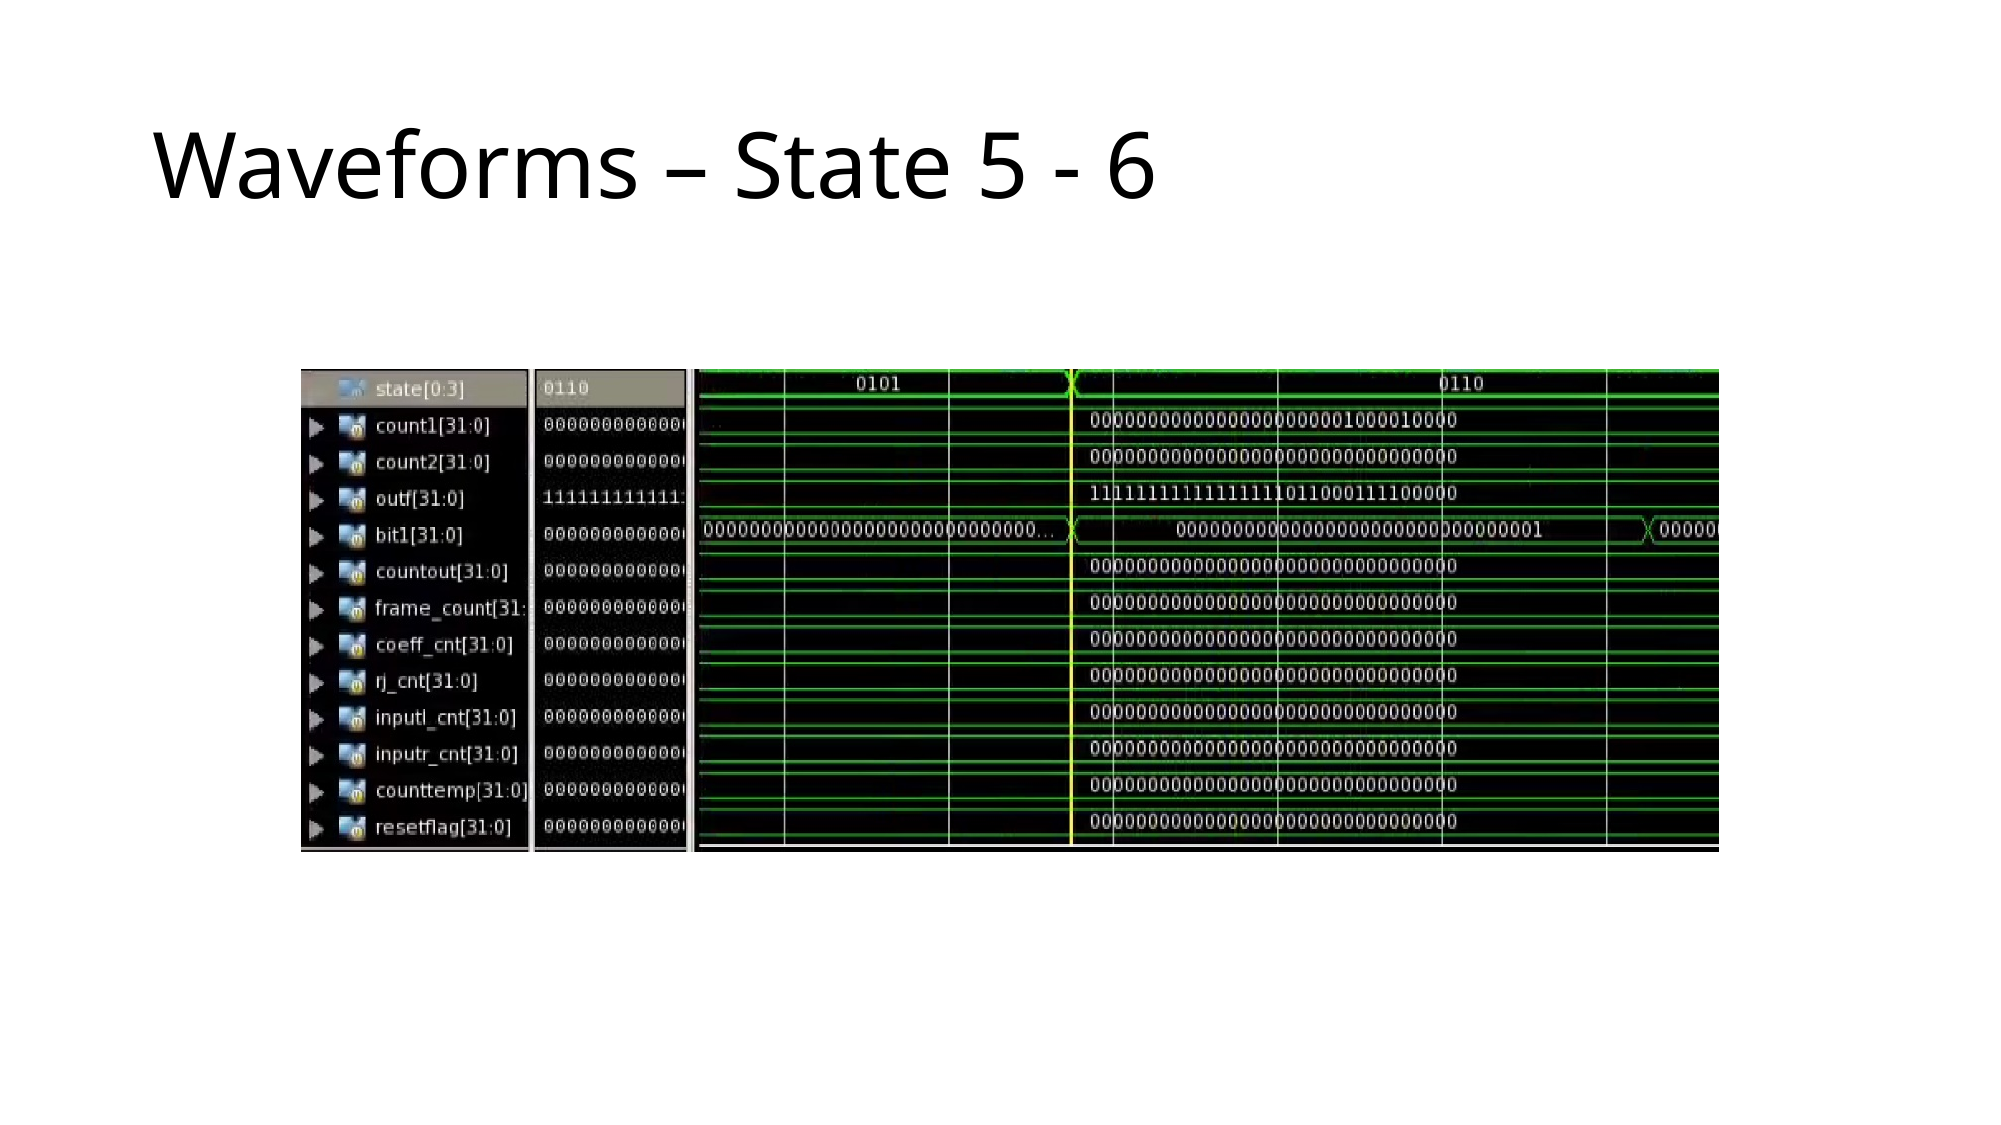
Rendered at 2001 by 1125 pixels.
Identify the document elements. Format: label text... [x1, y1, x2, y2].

title Waveforms – State 5 - 6 [137, 59, 1863, 278]
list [301, 369, 1719, 852]
